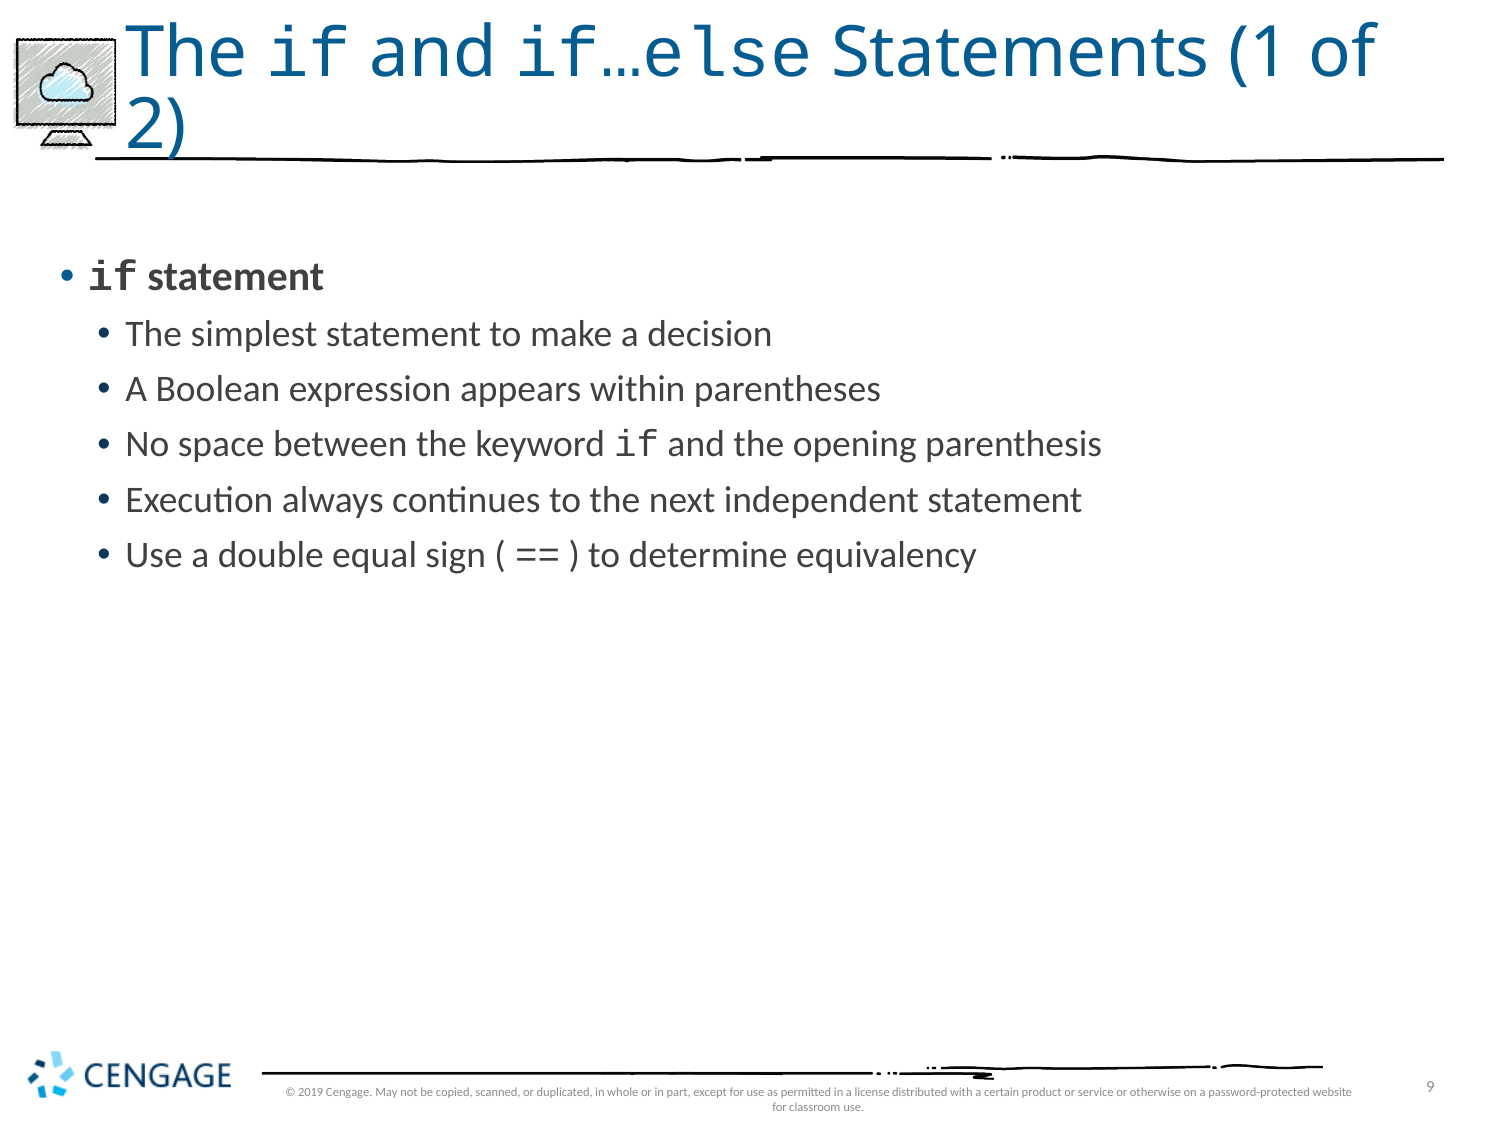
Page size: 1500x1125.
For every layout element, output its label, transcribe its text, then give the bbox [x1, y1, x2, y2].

picture [261, 1064, 1323, 1079]
title The if and if…else Statements (1 of 2) [125, 66, 1442, 116]
picture [95, 155, 1444, 163]
list if statement The simplest statement to make a decision A Boolean expression appears within parentheses No space between the keyword if and the opening parenthesis Execution always continues to the next independent statement Use a double equal sign ( == ) to determine equivalency [59, 252, 1441, 638]
picture [12, 36, 117, 151]
footer © 2019 Cengage. May not be copied, scanned, or duplicated, in whole or in part, except for use as permitted in a license distributed with a certain product or service or otherwise on a password-protected website for classroom use. [261, 1079, 1375, 1120]
picture [7, 1037, 244, 1111]
